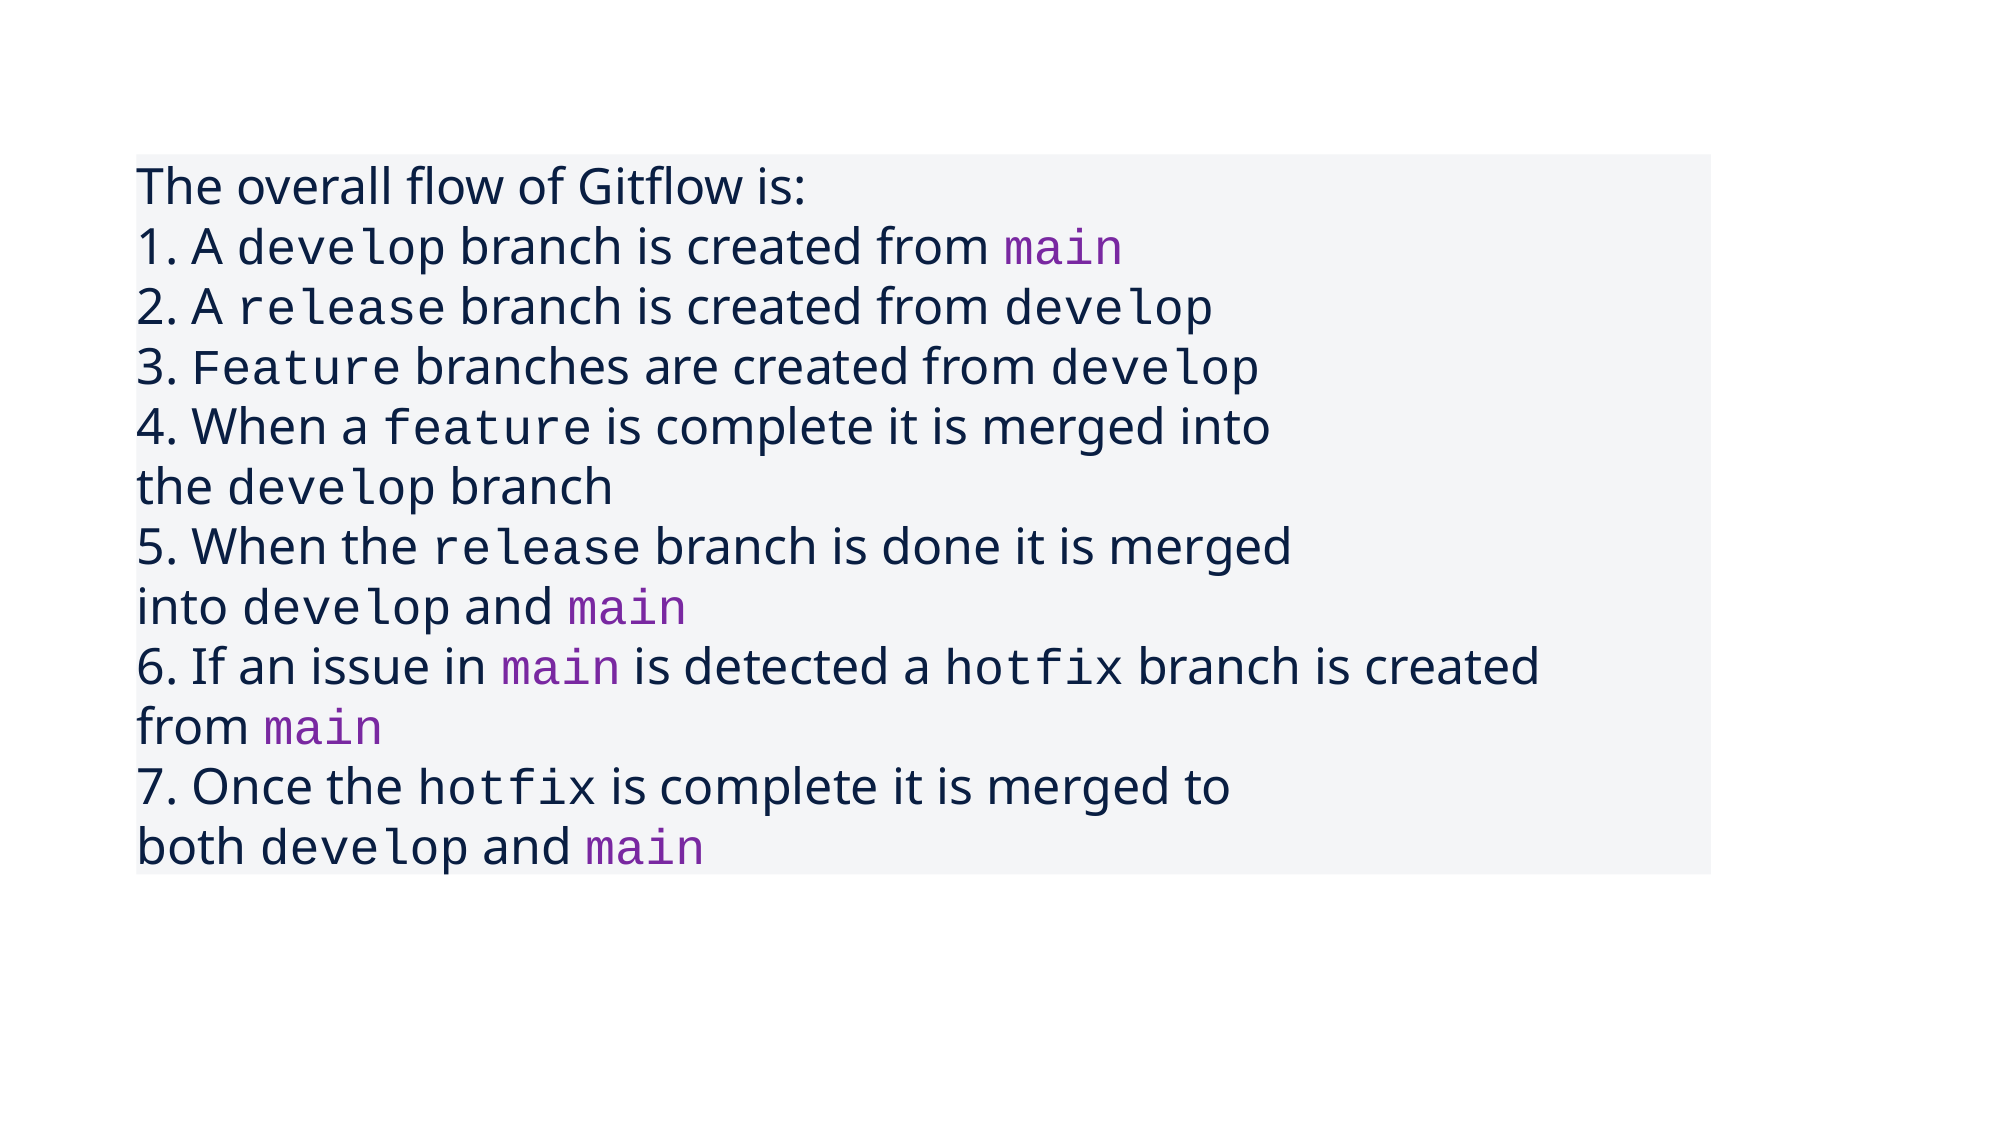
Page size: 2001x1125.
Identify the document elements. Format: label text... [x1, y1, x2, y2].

title The overall flow of Gitflow is: 1. A develop branch is created from main 2. A release branch is created from develop 3. Feature branches are created from develop 4. When a feature is complete it is merged into the develop branch 5. When the release branch is done it is merged into develop and main 6. If an issue in main is detected a hotfix branch is created from main 7. Once the hotfix is complete it is merged to both develop and main [136, 154, 1711, 875]
